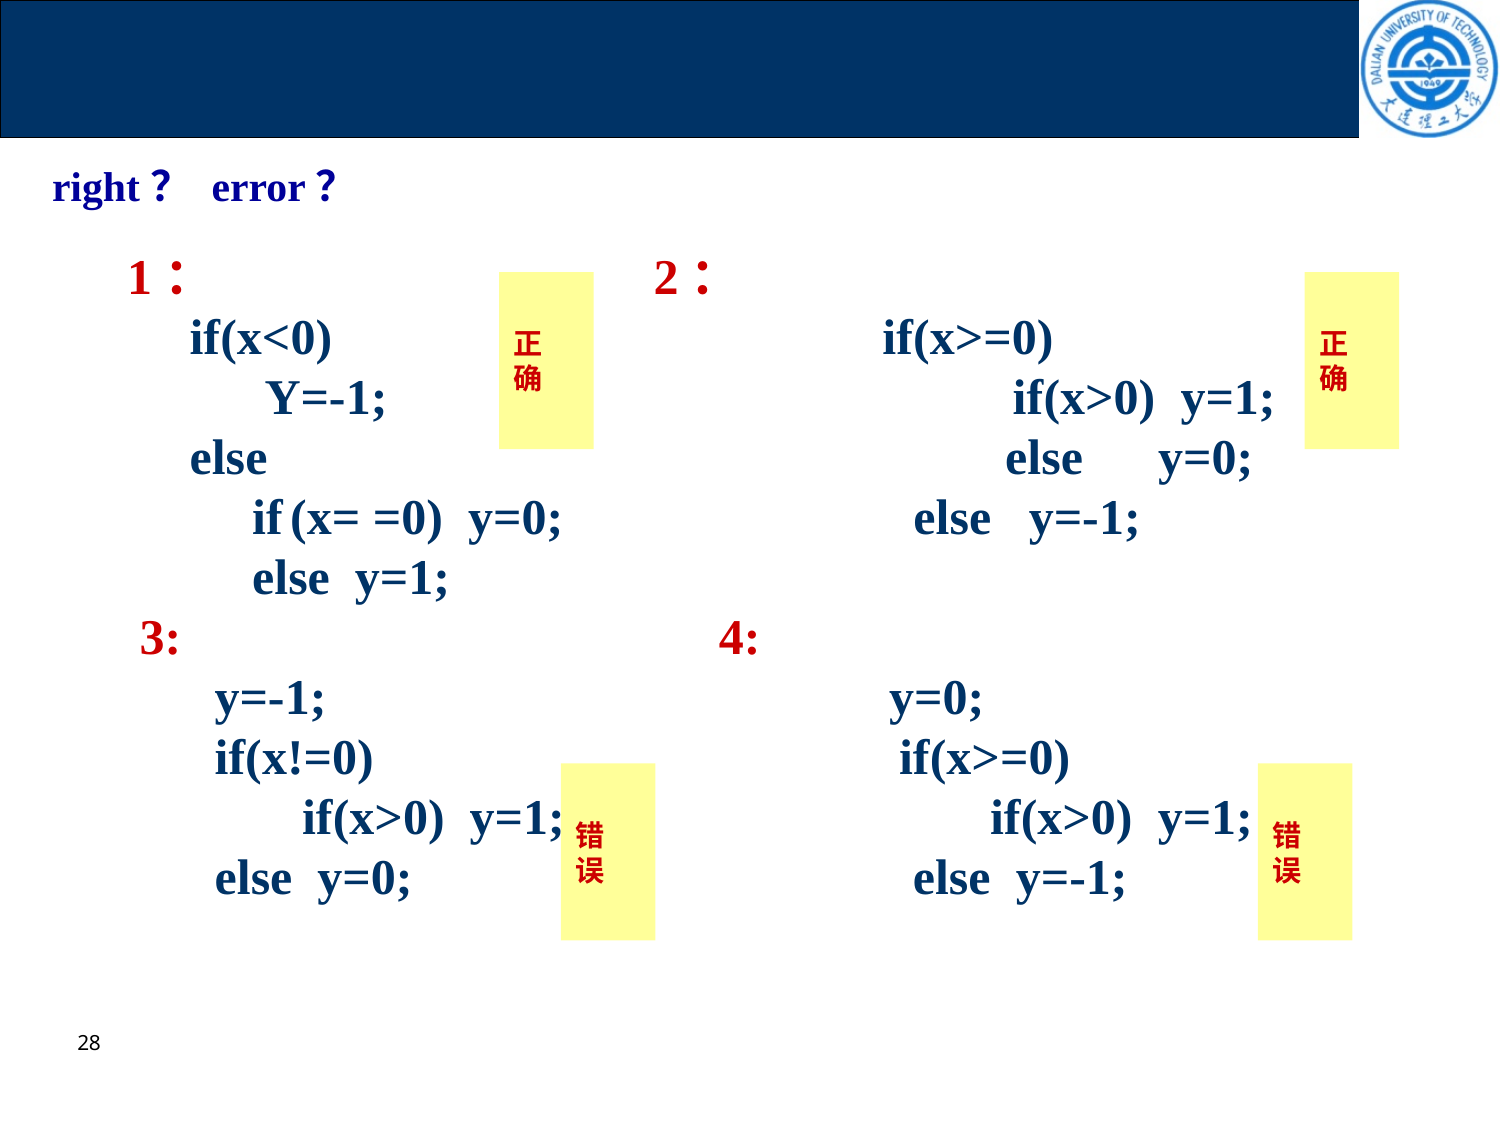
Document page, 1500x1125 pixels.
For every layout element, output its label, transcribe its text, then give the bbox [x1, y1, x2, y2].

text_box 错 误 [1257, 763, 1353, 941]
text_box 错 误 [560, 763, 656, 941]
text_box right？ error？ 1： 2： if(x<0) if(x>=0) Y=-1; if(x>0) y=1; else else y=0; if (x= =0) y=0; else y=-1; else y=1; 3: 4: y=-1; y=0; if(x!=0) if(x>=0) if(x>0) y=1; if(x>0) y=1; else y=0; else y=-1; [37, 184, 1500, 941]
text_box 正 确 [499, 272, 594, 450]
picture [1359, 0, 1500, 138]
text_box 正 确 [1304, 272, 1400, 450]
text_box 28 [62, 1021, 413, 1062]
